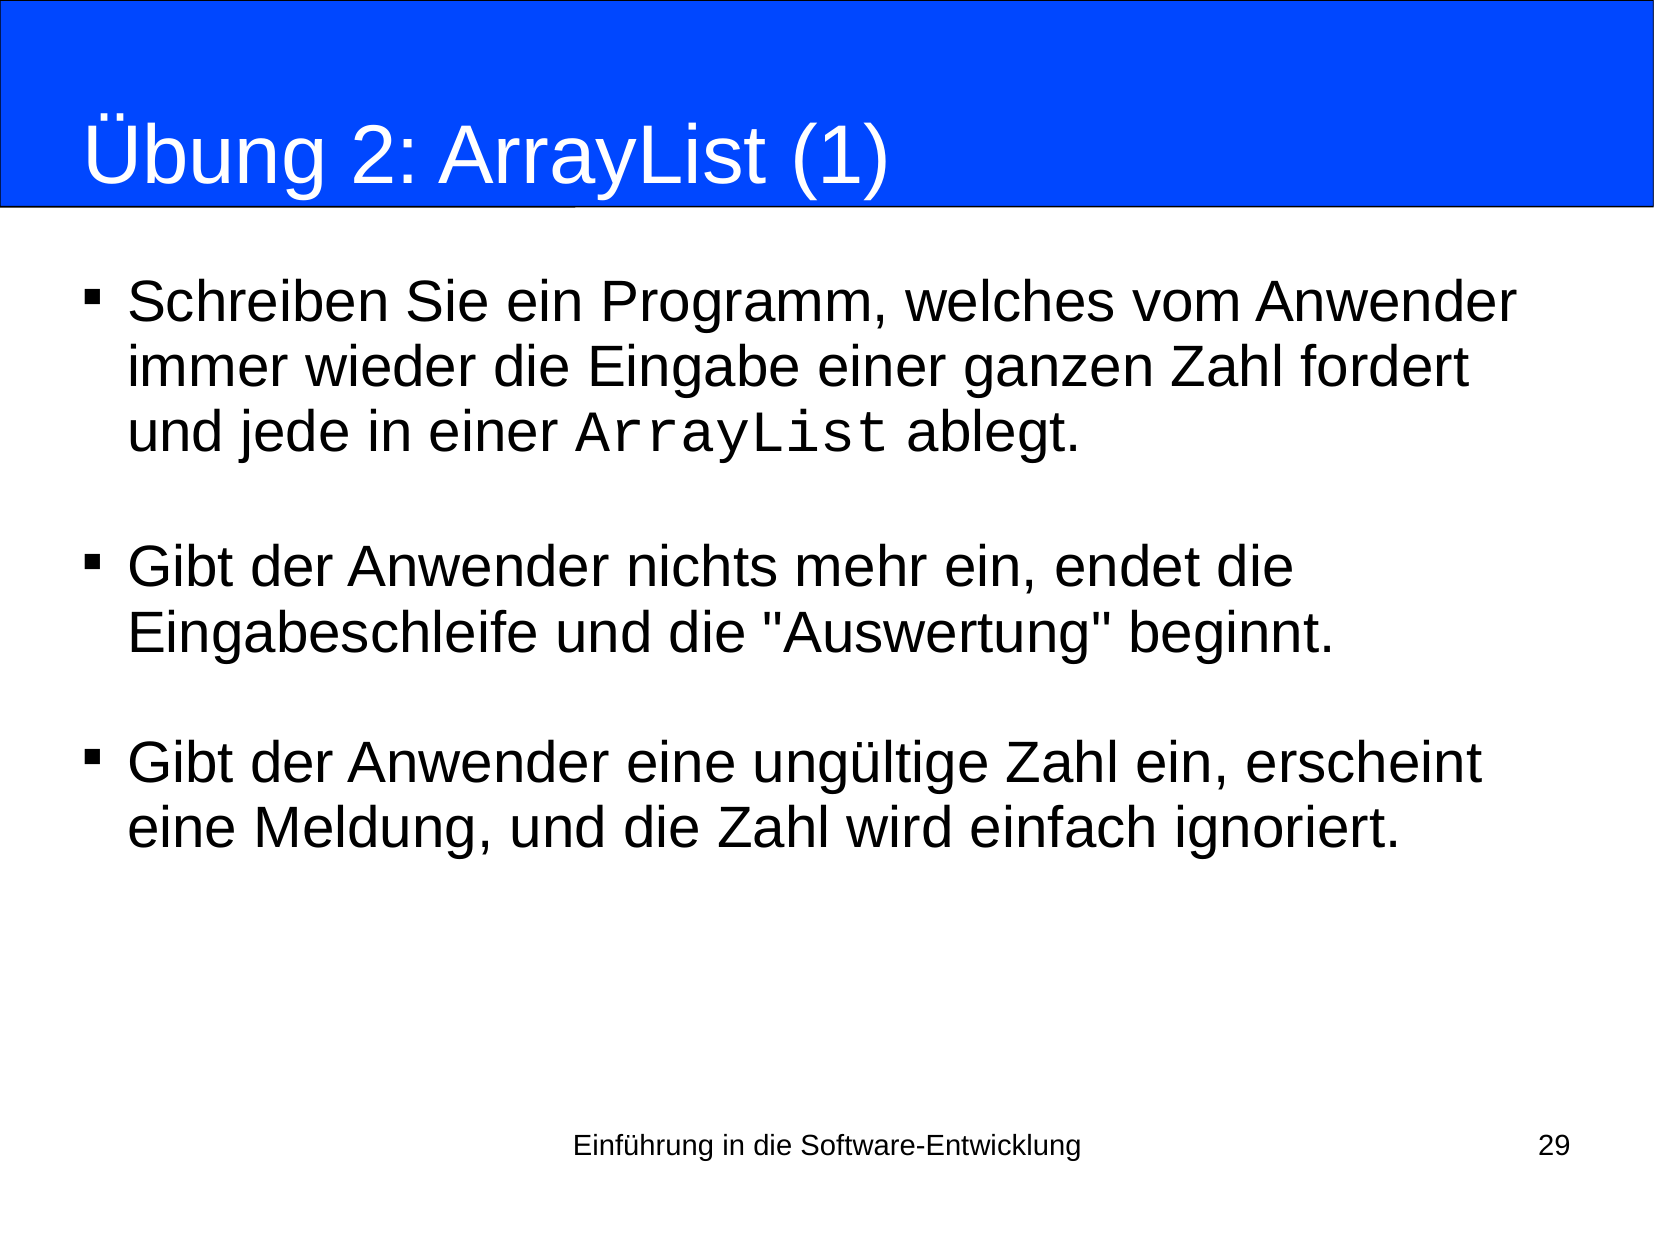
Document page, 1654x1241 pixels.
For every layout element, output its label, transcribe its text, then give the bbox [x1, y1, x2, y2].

title Übung 2: ArrayList (1) [82, 49, 1571, 257]
subtitle Schreiben Sie ein Programm, welches vom Anwender immer wieder die Eingabe einer ganzen Zahl fordert und jede in einer ArrayList ablegt. Gibt der Anwender nichts mehr ein, endet die Eingabeschleife und die "Auswertung" beginnt. Gibt der Anwender eine ungültige Zahl ein, erscheint eine Meldung, und die Zahl wird einfach ignoriert. [82, 265, 1572, 1085]
footer Einführung in die Software-Entwicklung [565, 1129, 1090, 1215]
slide_number 29 [1185, 1129, 1571, 1215]
text_box [0, 0, 1654, 207]
